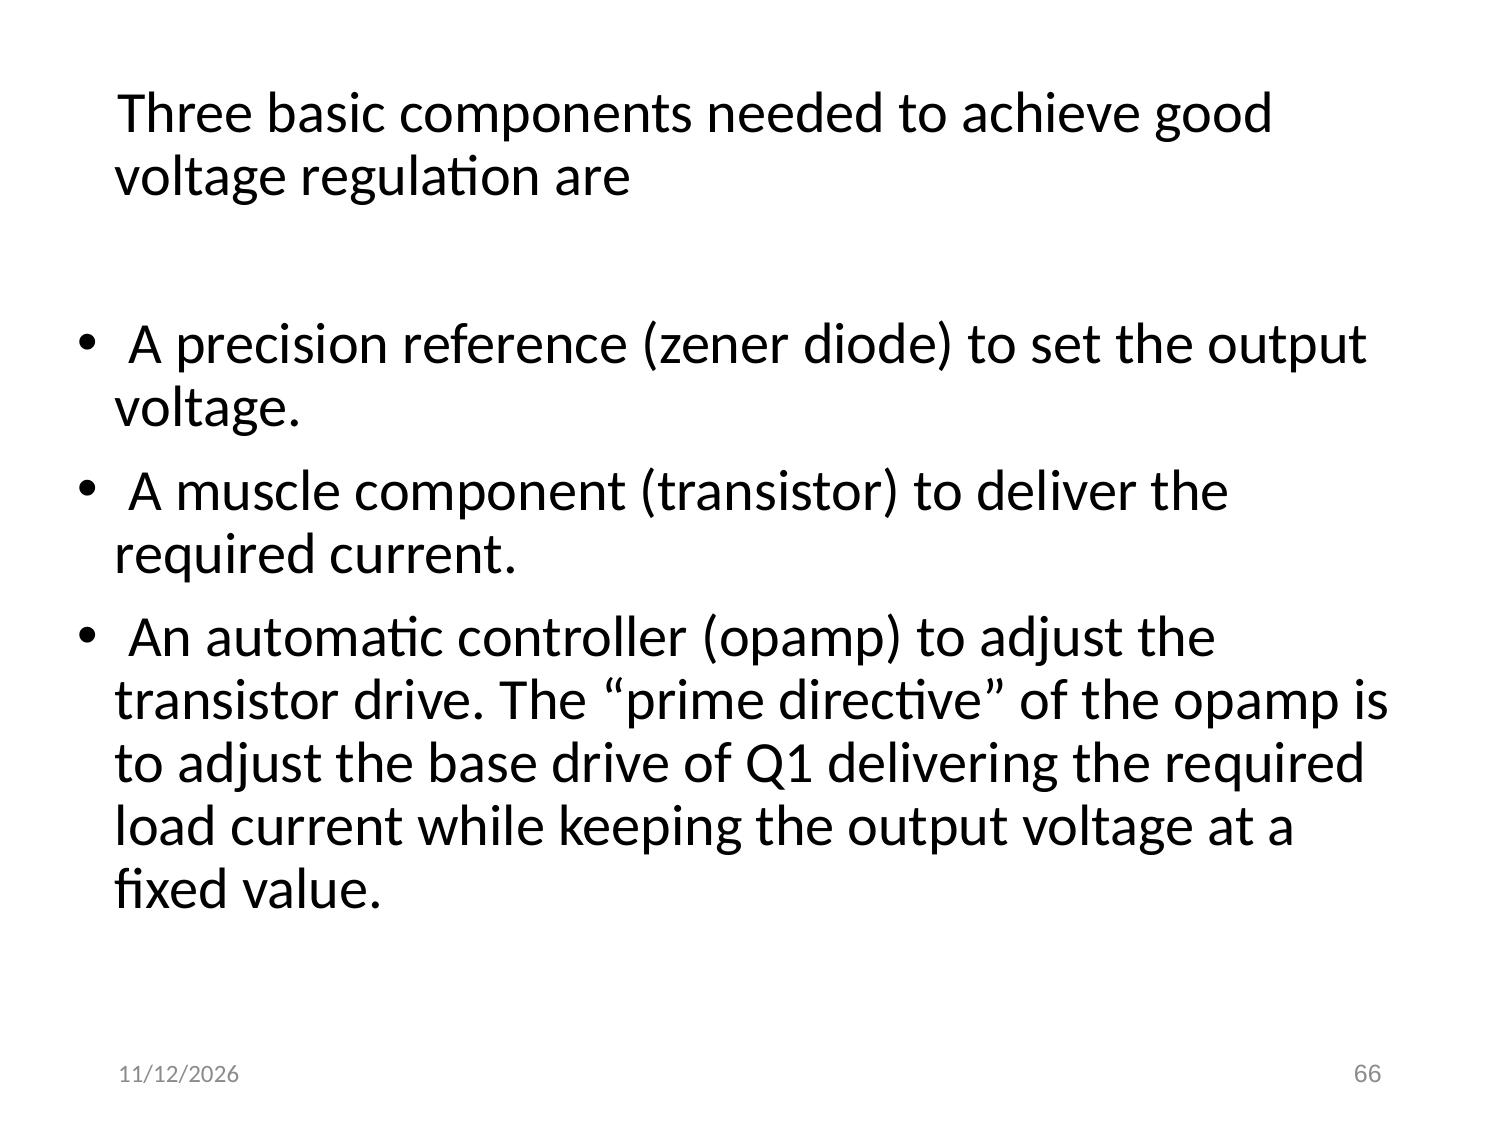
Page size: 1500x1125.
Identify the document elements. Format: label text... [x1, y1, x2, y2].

slide_number 66 [1059, 1042, 1397, 1103]
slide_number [103, 1042, 441, 1103]
list Three basic components needed to achieve good voltage regulation are A precision reference (zener diode) to set the output voltage. A muscle component (transistor) to deliver the required current. An automatic controller (opamp) to adjust the transistor drive. The “prime directive” of the opamp is to adjust the base drive of Q1 delivering the required load current while keeping the output voltage at a fixed value. [62, 75, 1425, 1005]
